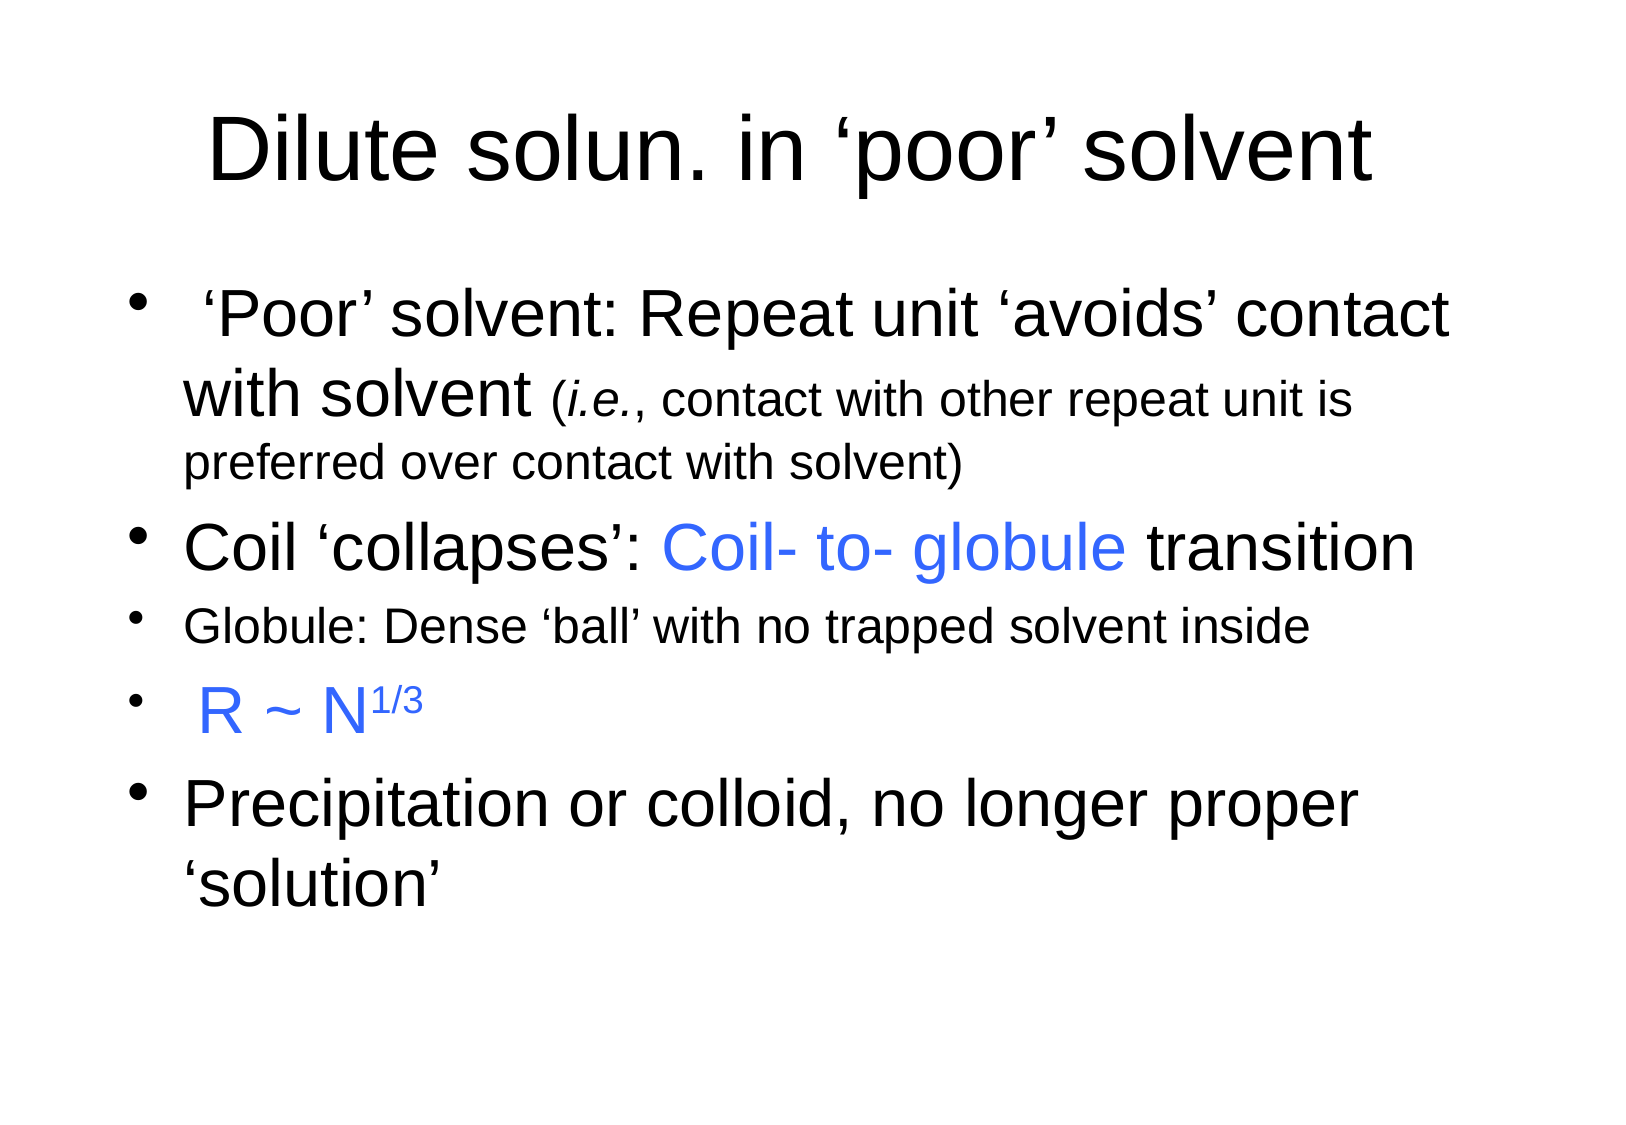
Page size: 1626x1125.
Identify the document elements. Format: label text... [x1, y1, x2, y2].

list ‘Poor’ solvent: Repeat unit ‘avoids’ contact with solvent (i.e., contact with other repeat unit is preferred over contact with solvent) Coil ‘collapses’: Coil- to- globule transition Globule: Dense ‘ball’ with no trapped solvent inside R ~ N1/3 Precipitation or colloid, no longer proper ‘solution’ [112, 262, 1494, 938]
title Dilute solun. in ‘poor’ solvent [99, 49, 1482, 238]
